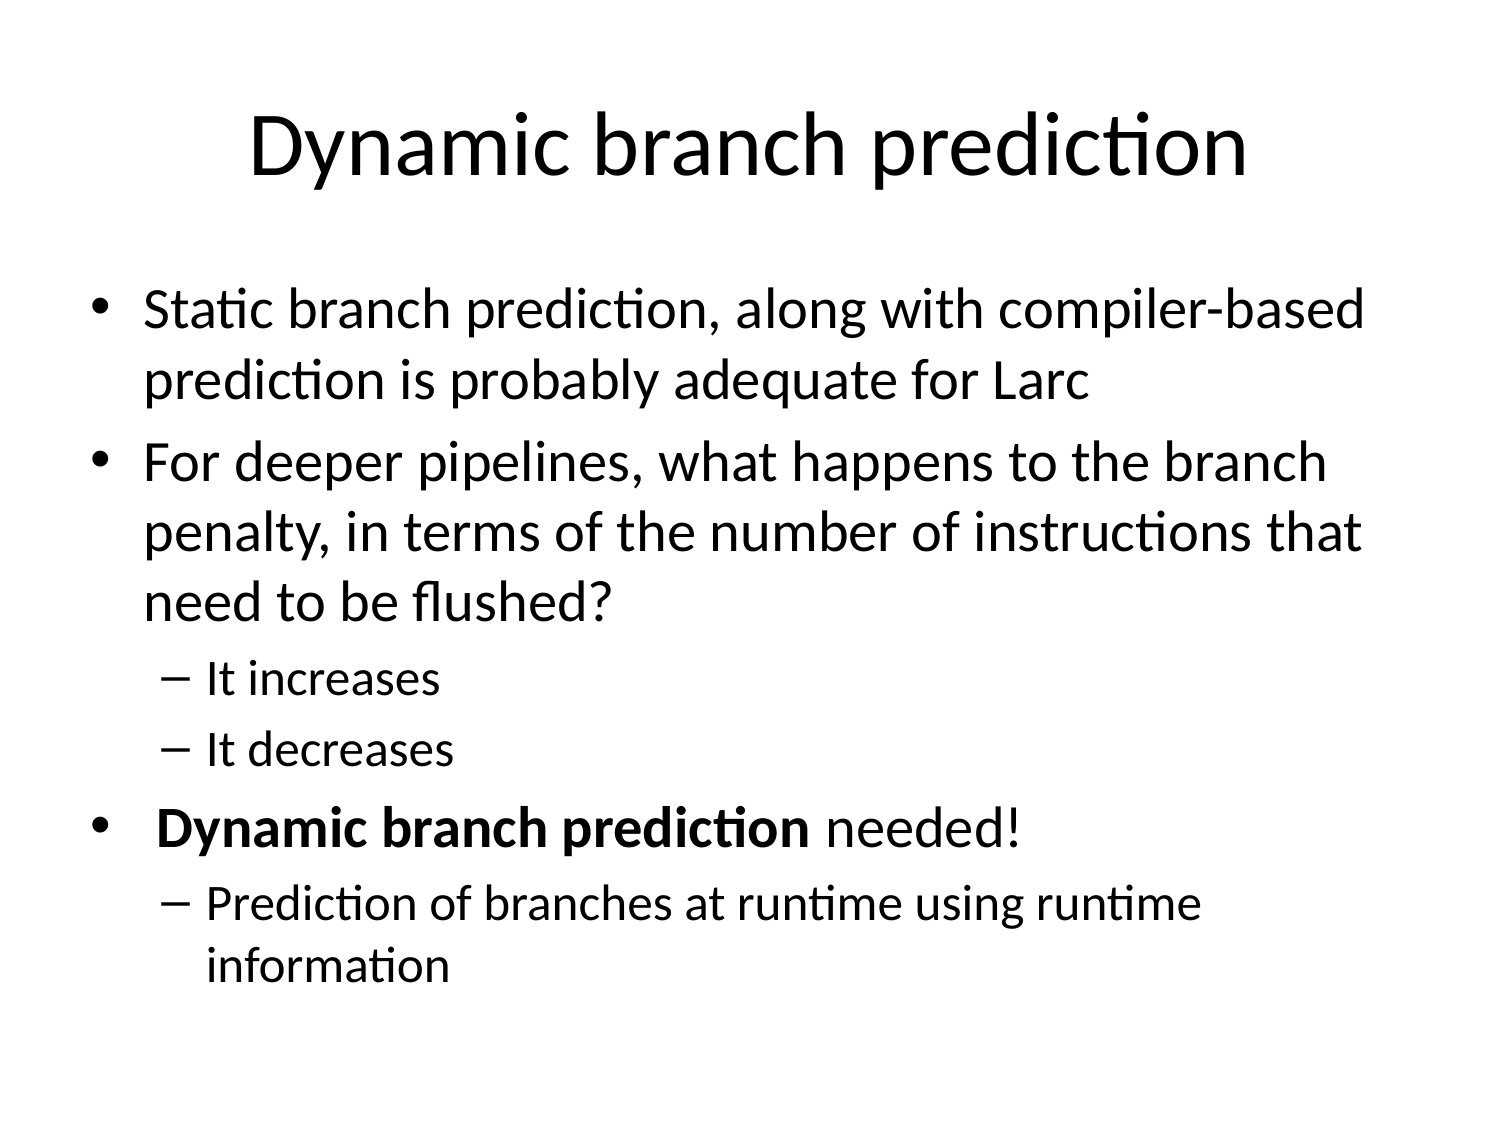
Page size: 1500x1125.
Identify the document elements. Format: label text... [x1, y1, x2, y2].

list Static branch prediction, along with compiler-based prediction is probably adequate for Larc For deeper pipelines, what happens to the branch penalty, in terms of the number of instructions that need to be flushed? It increases It decreases Dynamic branch prediction needed! Prediction of branches at runtime using runtime information [75, 262, 1425, 1005]
title Dynamic branch prediction [75, 45, 1425, 233]
